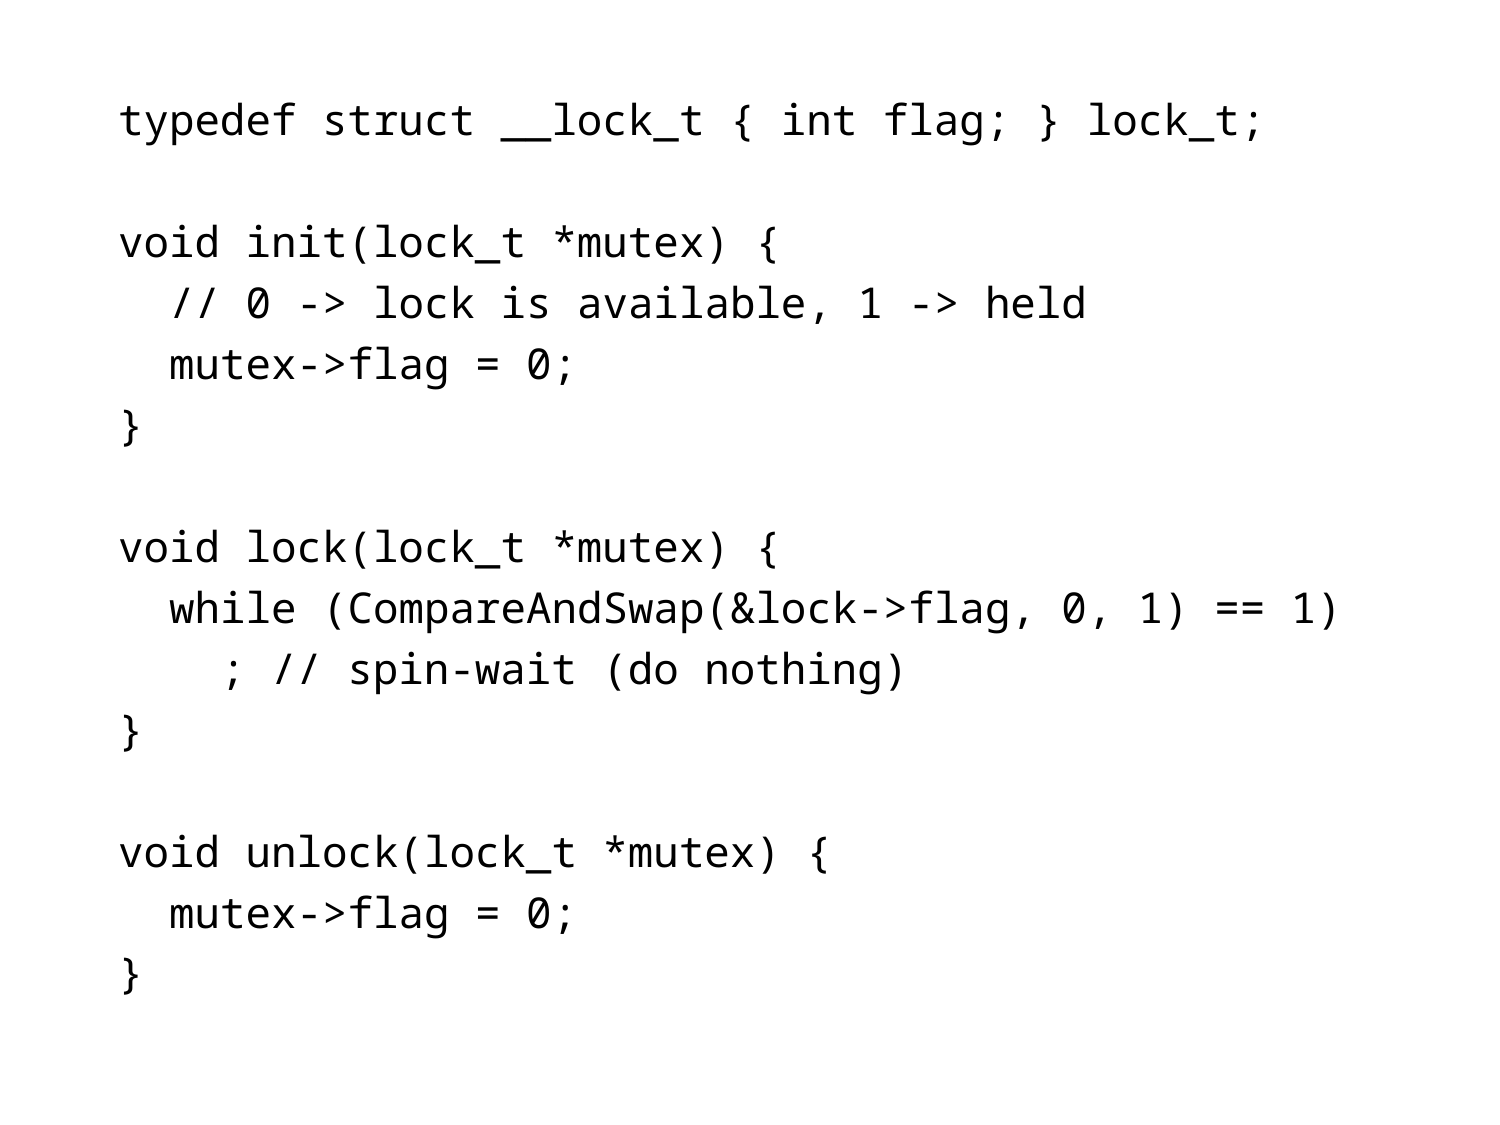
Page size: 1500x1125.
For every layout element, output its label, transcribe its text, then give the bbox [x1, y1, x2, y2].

list typedef struct __lock_t { int flag; } lock_t; void init(lock_t *mutex) { // 0 -> lock is available, 1 -> held mutex->flag = 0; } void lock(lock_t *mutex) { while (CompareAndSwap(&lock->flag, 0, 1) == 1) ; // spin-wait (do nothing) } void unlock(lock_t *mutex) { mutex->flag = 0; } [103, 91, 1397, 1014]
